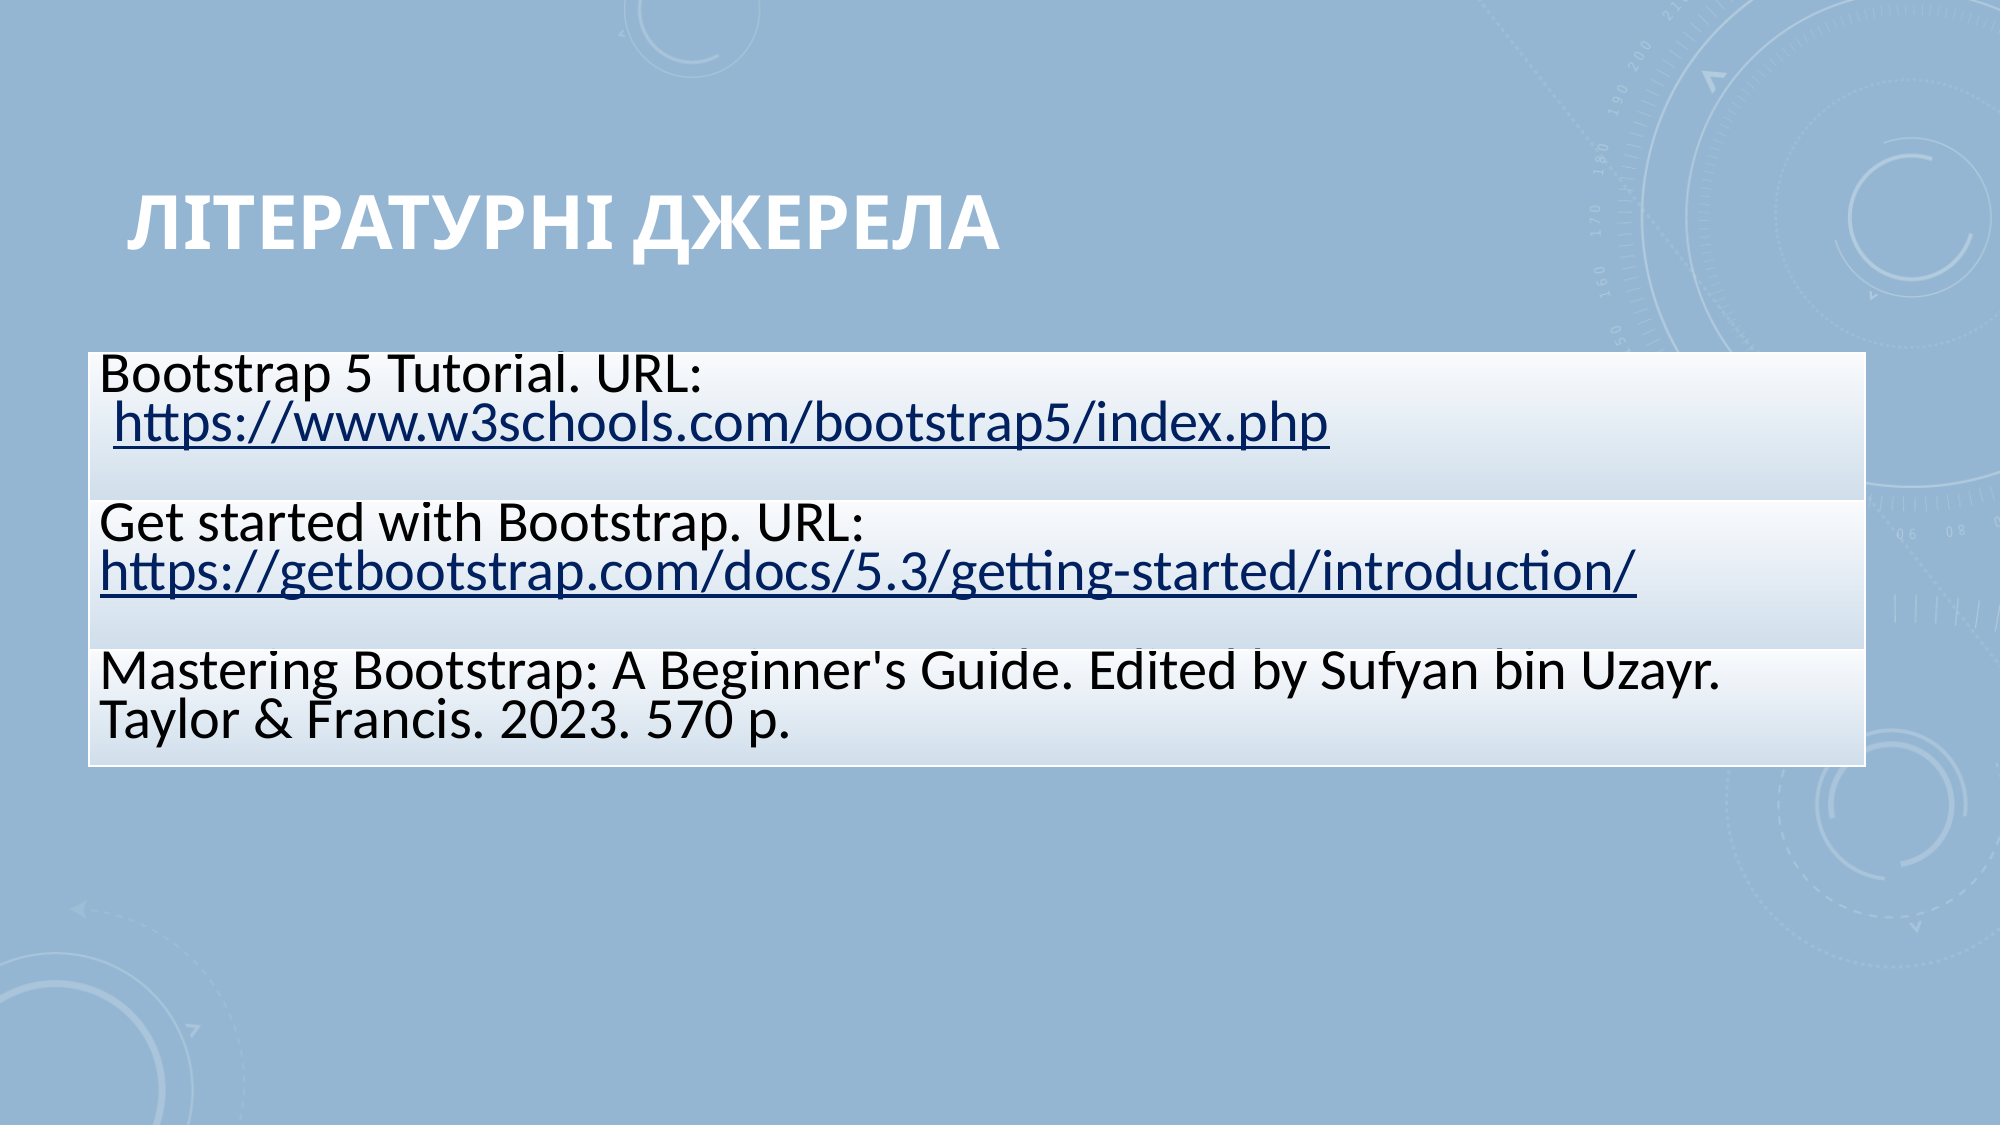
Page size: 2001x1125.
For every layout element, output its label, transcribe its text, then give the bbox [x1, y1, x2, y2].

table_cell Mastering Bootstrap: A Beginner's Guide. Edited by Sufyan bin Uzayr. Taylor & Francis. 2023. 570 p. [90, 651, 1864, 765]
table_cell Get started with Bootstrap. URL: https://getbootstrap.com/docs/5.3/getting-started/introduction/ [90, 502, 1864, 649]
title Літературні джерела [112, 99, 1775, 339]
picture [0, 0, 2000, 1125]
table_header Bootstrap 5 Tutorial. URL: https://www.w3schools.com/bootstrap5/index.php [90, 354, 1864, 500]
